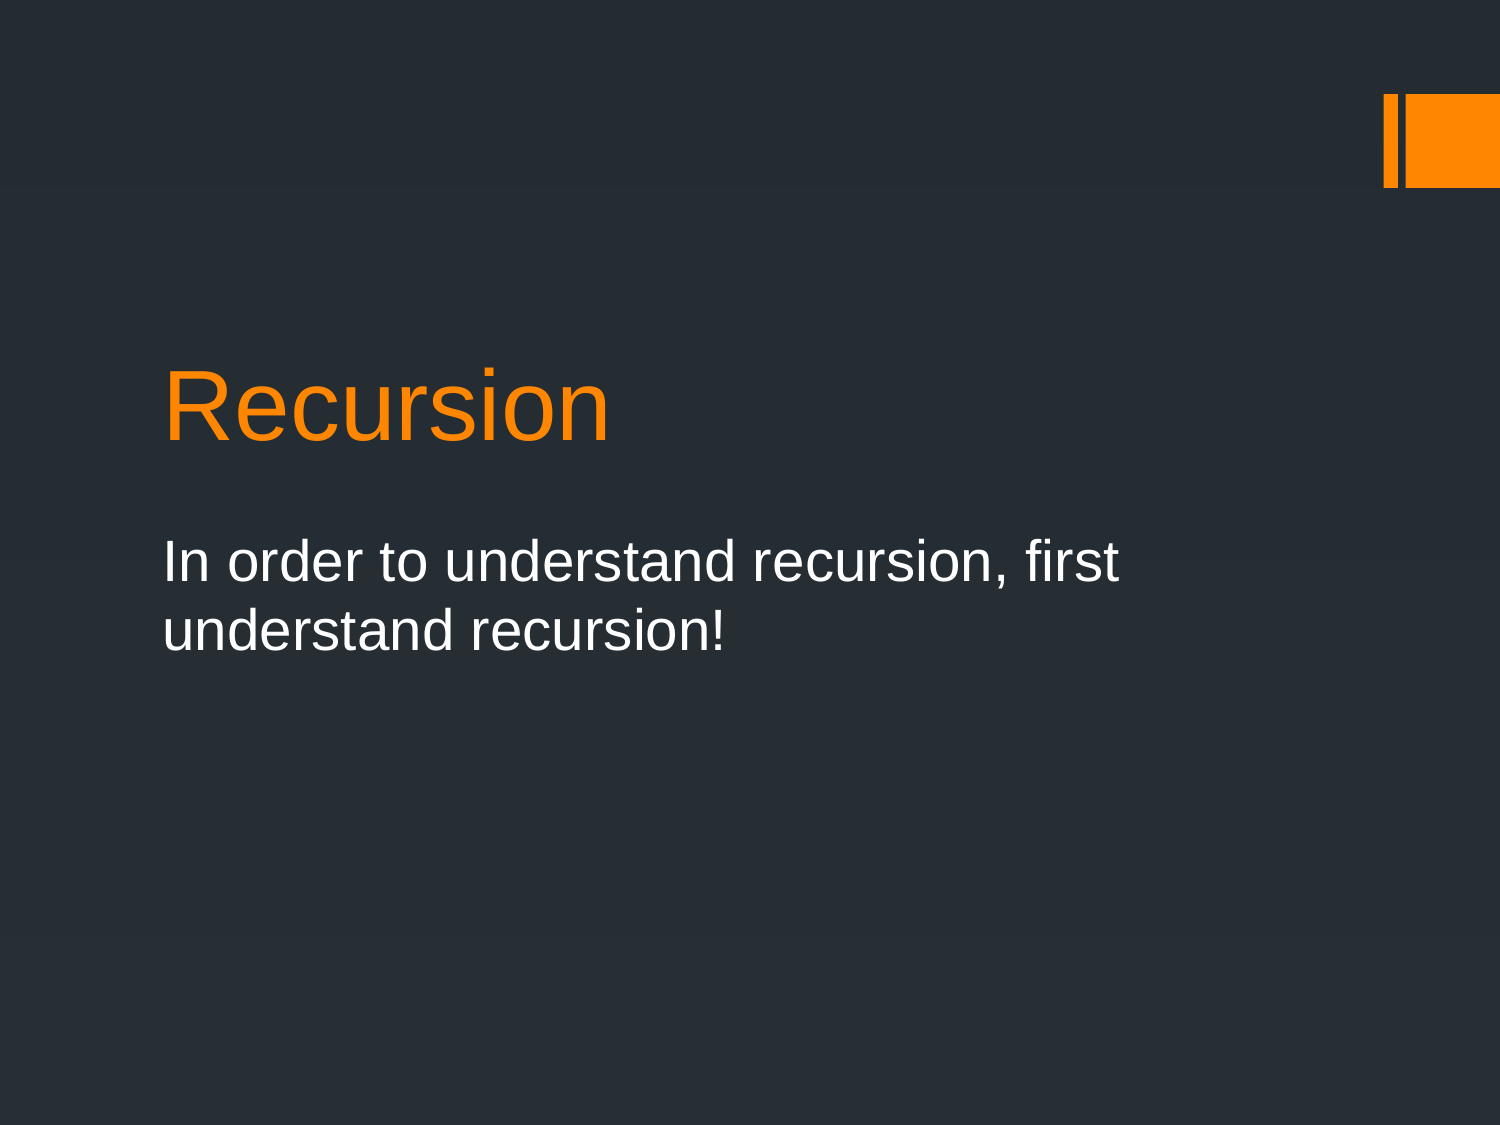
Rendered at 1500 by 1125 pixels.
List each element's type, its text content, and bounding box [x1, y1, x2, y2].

title Recursion [147, 42, 1348, 469]
subtitle In order to understand recursion, first understand recursion! [147, 515, 1348, 703]
